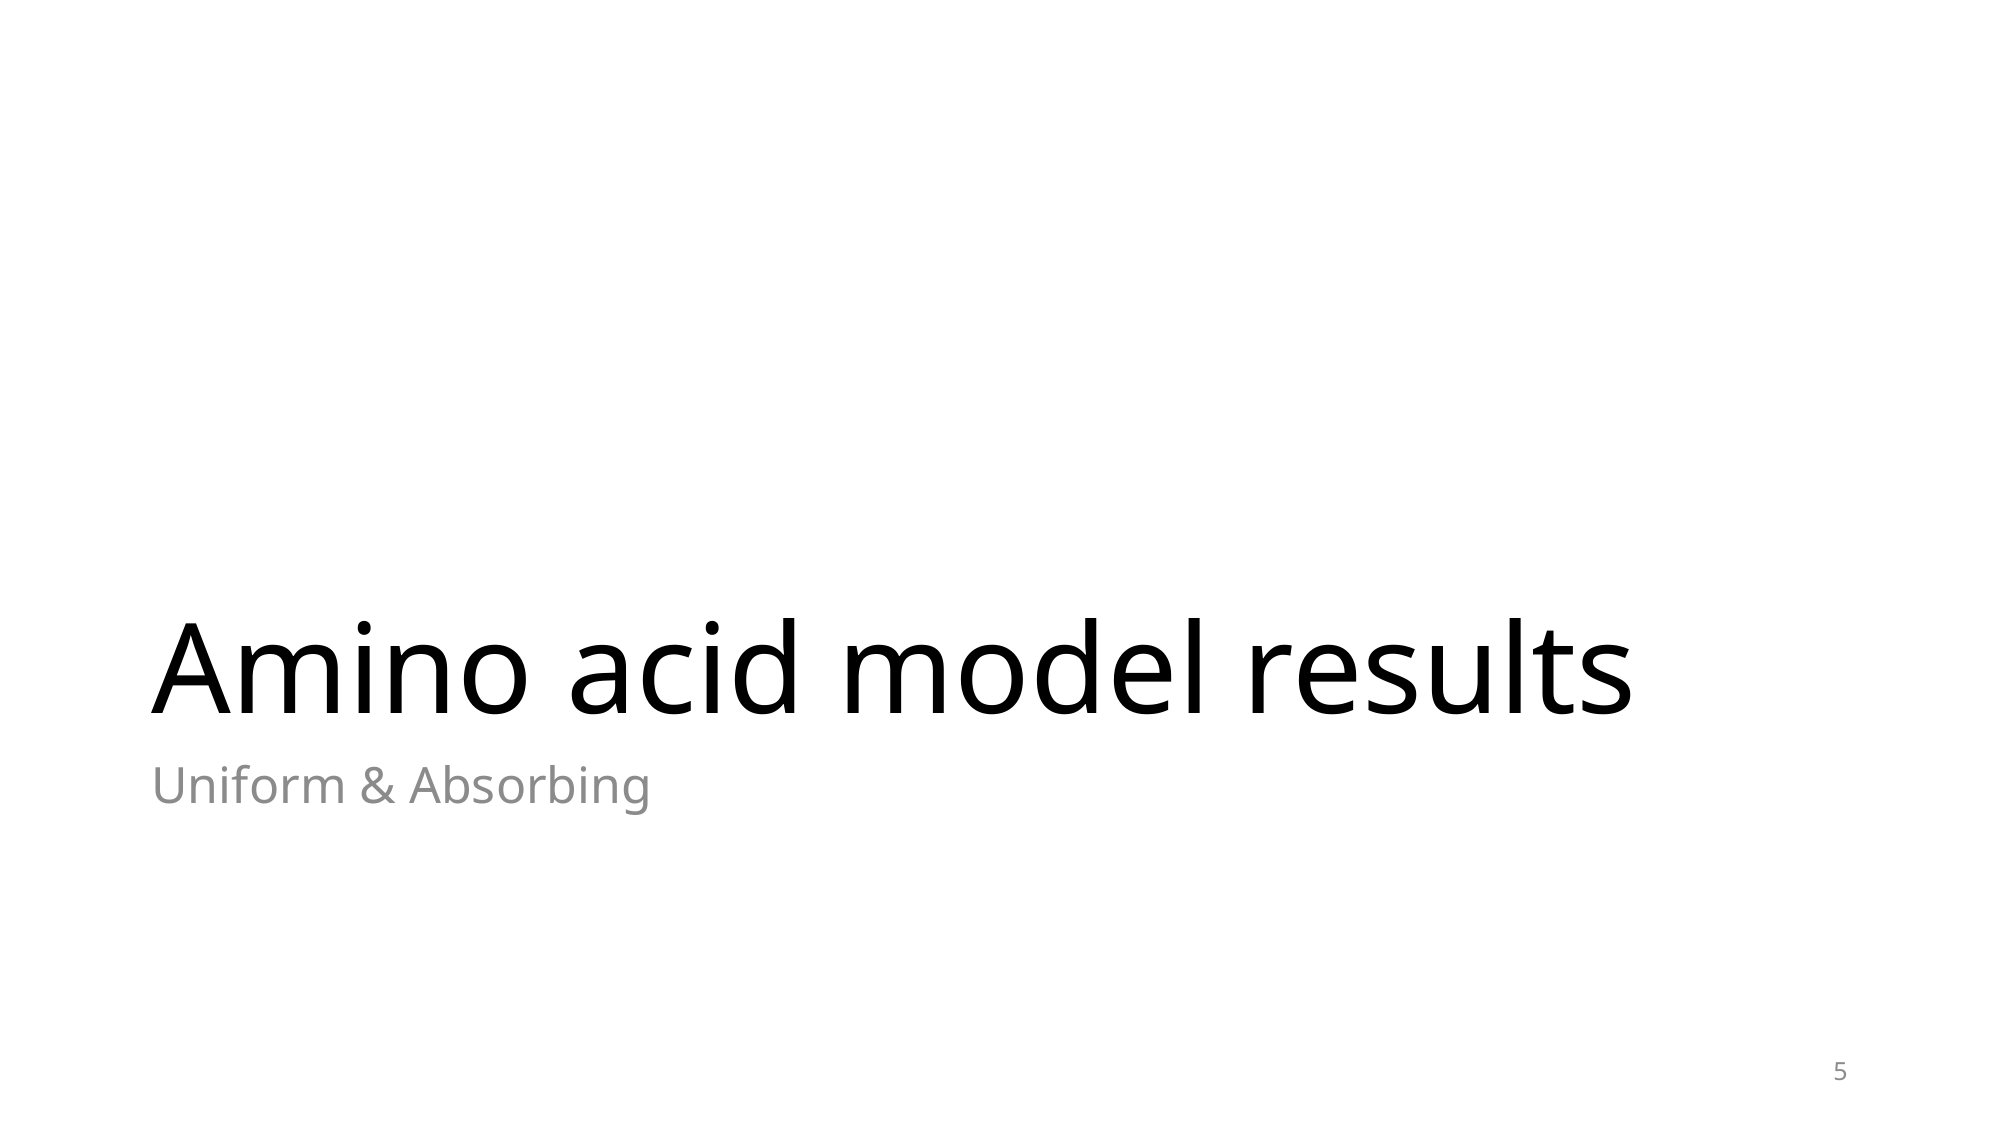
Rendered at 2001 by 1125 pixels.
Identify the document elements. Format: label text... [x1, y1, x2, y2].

title Amino acid model results [136, 280, 1862, 749]
list Uniform & Absorbing [136, 752, 1862, 999]
slide_number 5 [1412, 1042, 1863, 1103]
